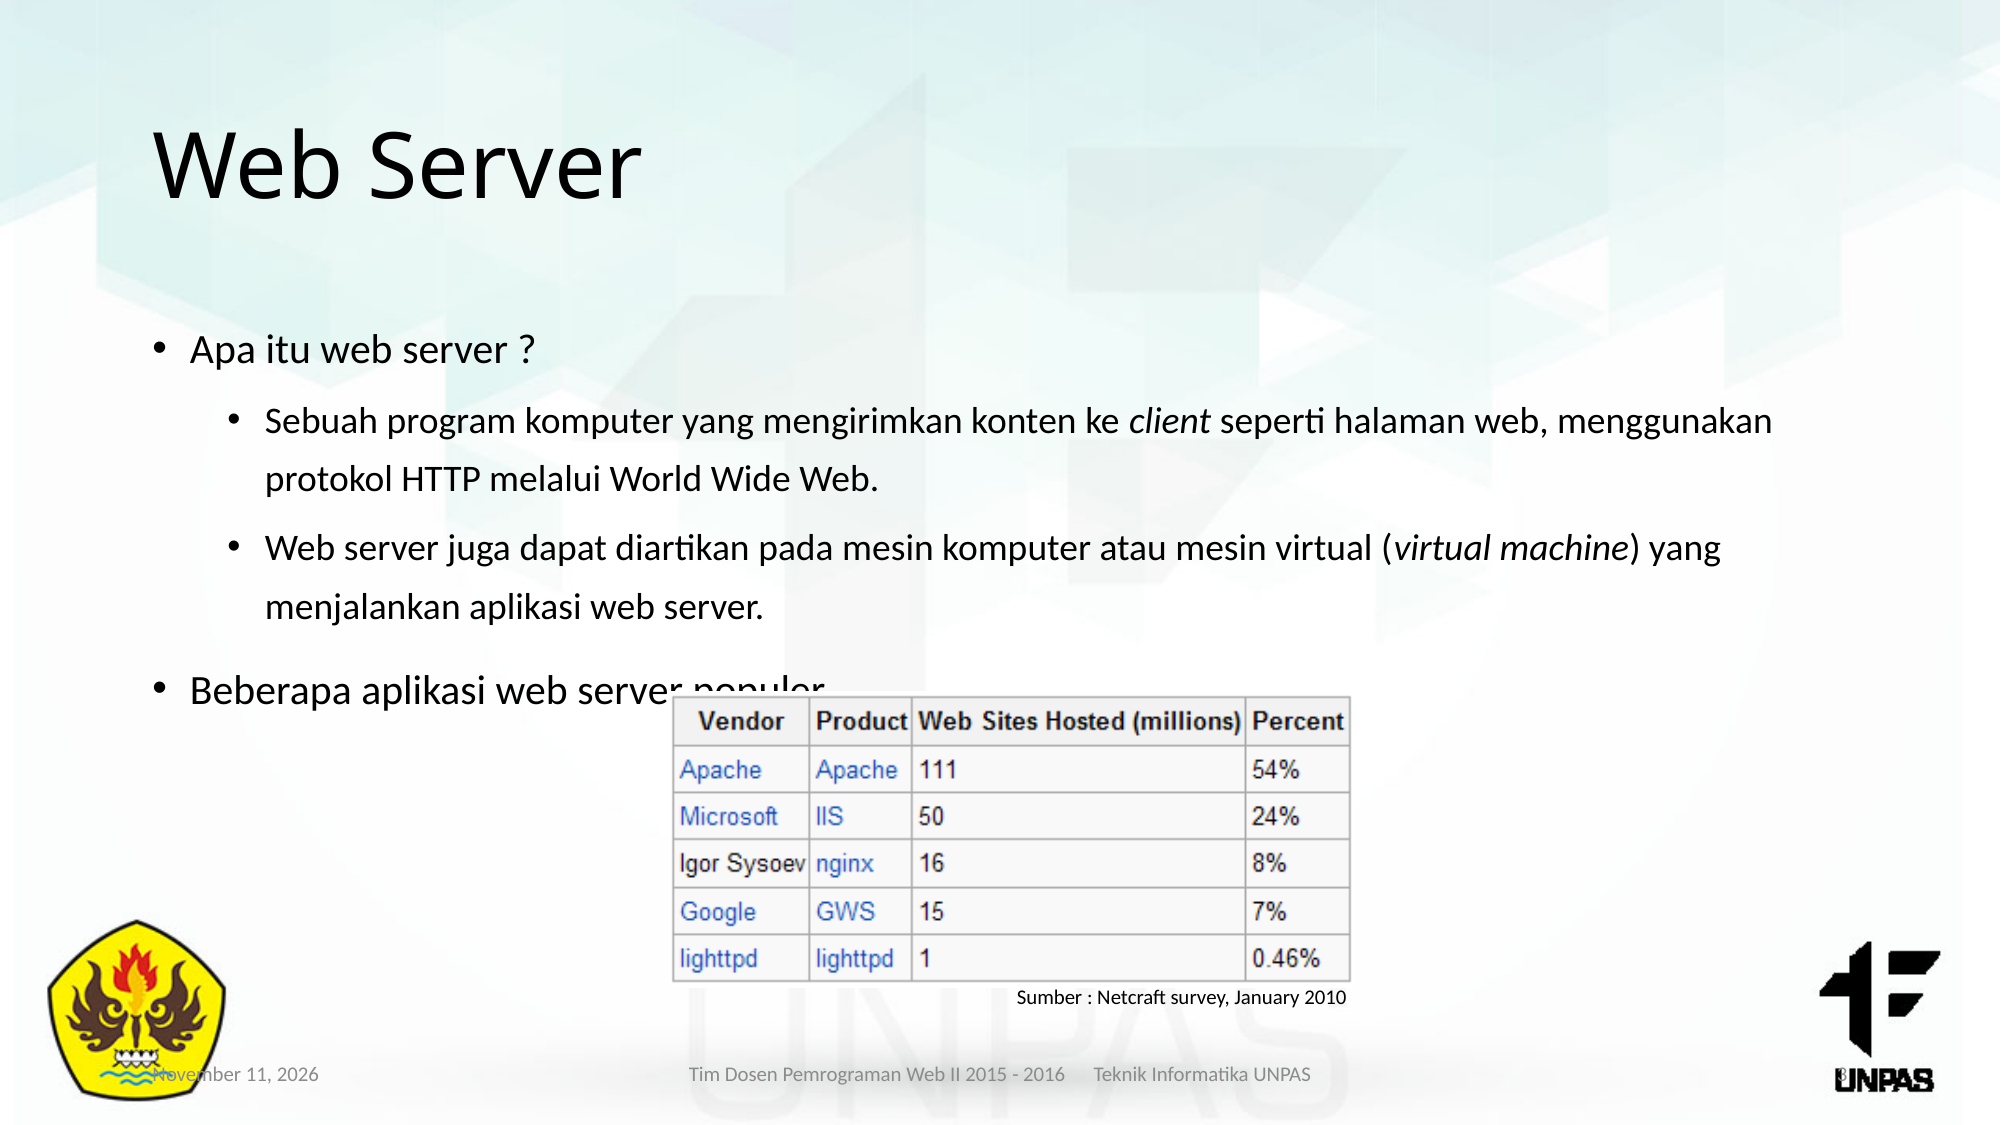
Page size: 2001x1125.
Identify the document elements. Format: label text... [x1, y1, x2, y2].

picture [0, 0, 2000, 1125]
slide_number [137, 1042, 588, 1103]
text_box Sumber : Netcraft survey, January 2010 [1002, 976, 1362, 1016]
list Apa itu web server ? Sebuah program komputer yang mengirimkan konten ke client seperti halaman web, menggunakan protokol HTTP melalui World Wide Web. Web server juga dapat diartikan pada mesin komputer atau mesin virtual (virtual machine) yang menjalankan aplikasi web server. Beberapa aplikasi web server populer [137, 299, 1863, 1014]
title Web Server [137, 59, 1863, 278]
footer Tim Dosen Pemrograman Web II 2015 - 2016 Teknik Informatika UNPAS [662, 1042, 1338, 1103]
slide_number 3 [1412, 1042, 1863, 1103]
